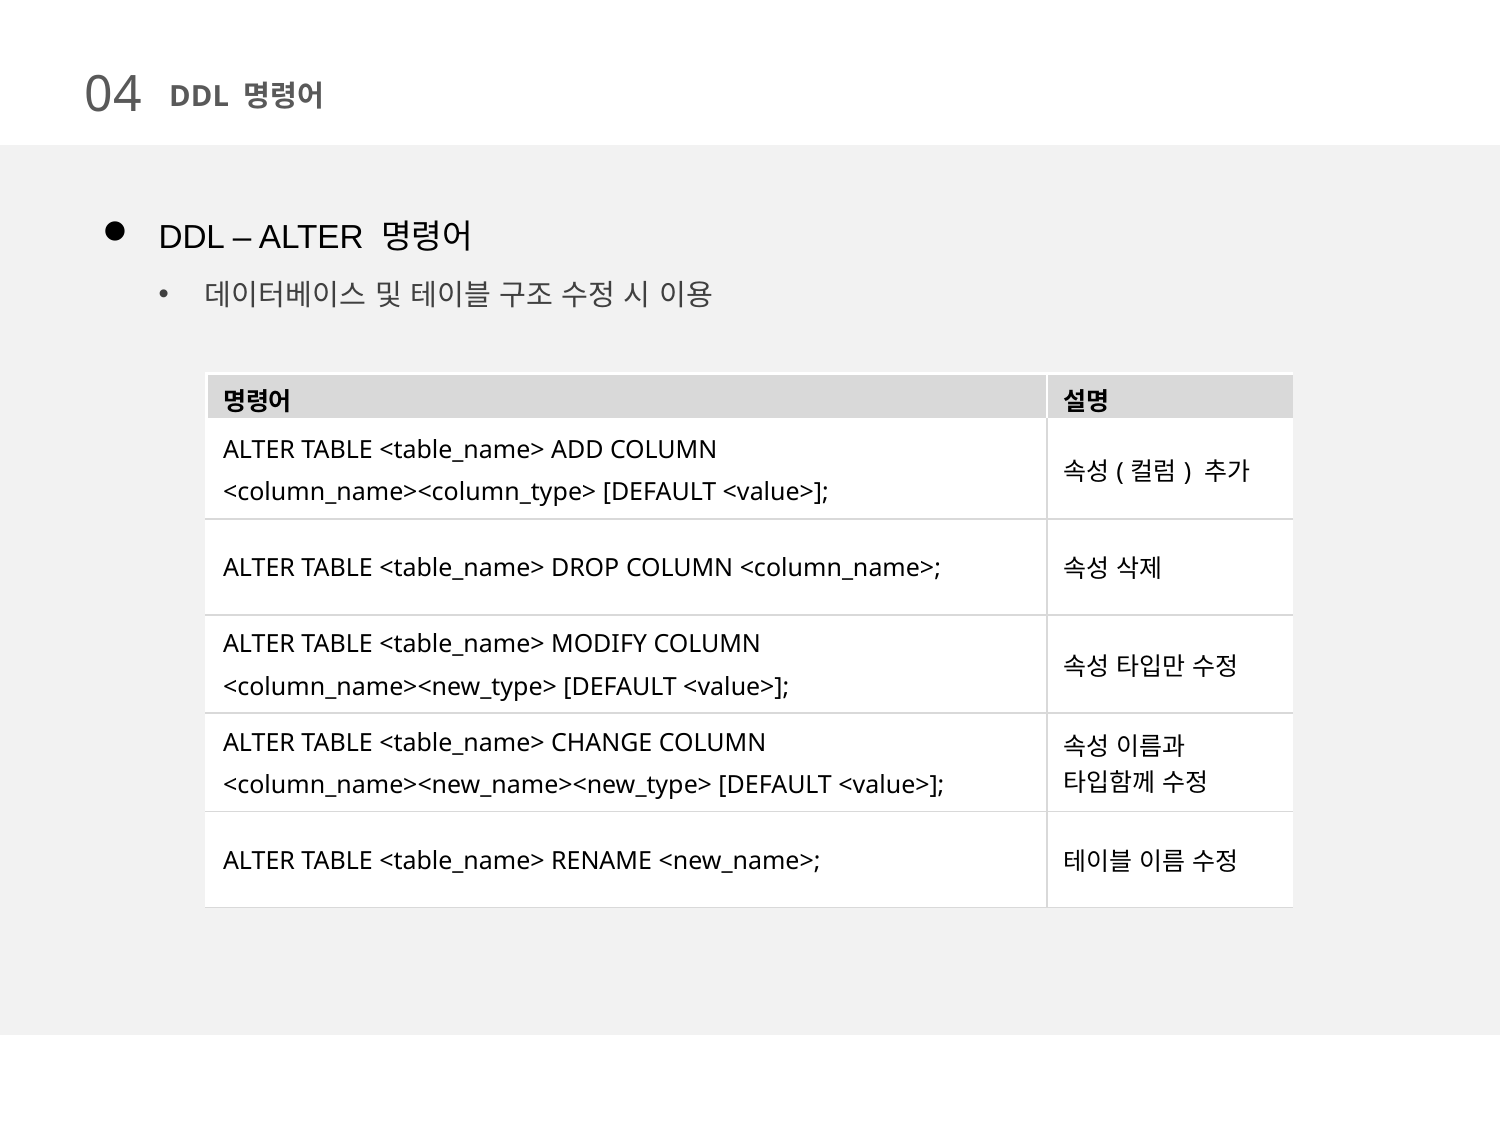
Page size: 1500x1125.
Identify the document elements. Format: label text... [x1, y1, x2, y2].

table_cell 테이블 이름 수정 [1048, 812, 1293, 907]
table_cell ALTER TABLE <table_name> MODIFY COLUMN <column_name><new_type> [DEFAULT <value>]; [208, 616, 1046, 712]
table_cell ALTER TABLE <table_name> DROP COLUMN <column_name>; [208, 520, 1046, 614]
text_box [64, 54, 342, 131]
table_cell 속성 타입만 수정 [1048, 616, 1293, 712]
table_cell ALTER TABLE <table_name> CHANGE COLUMN <column_name><new_name><new_type> [DEFAULT <value>]; [208, 714, 1046, 811]
table_cell ALTER TABLE <table_name> RENAME <new_name>; [208, 812, 1046, 907]
table_header 명령어 [208, 375, 1046, 418]
table_header 설명 [1048, 375, 1293, 418]
table_cell 속성(컬럼) 추가 [1048, 423, 1293, 518]
table_cell ALTER TABLE <table_name> ADD COLUMN <column_name><column_type> [DEFAULT <value>]; [208, 423, 1046, 518]
text_box DDL – ALTER 명령어 데이터베이스 및 테이블 구조 수정 시 이용 [77, 208, 1412, 319]
table_cell 속성 삭제 [1048, 520, 1293, 614]
table_cell 속성 이름과 타입함께 수정 [1048, 714, 1293, 811]
